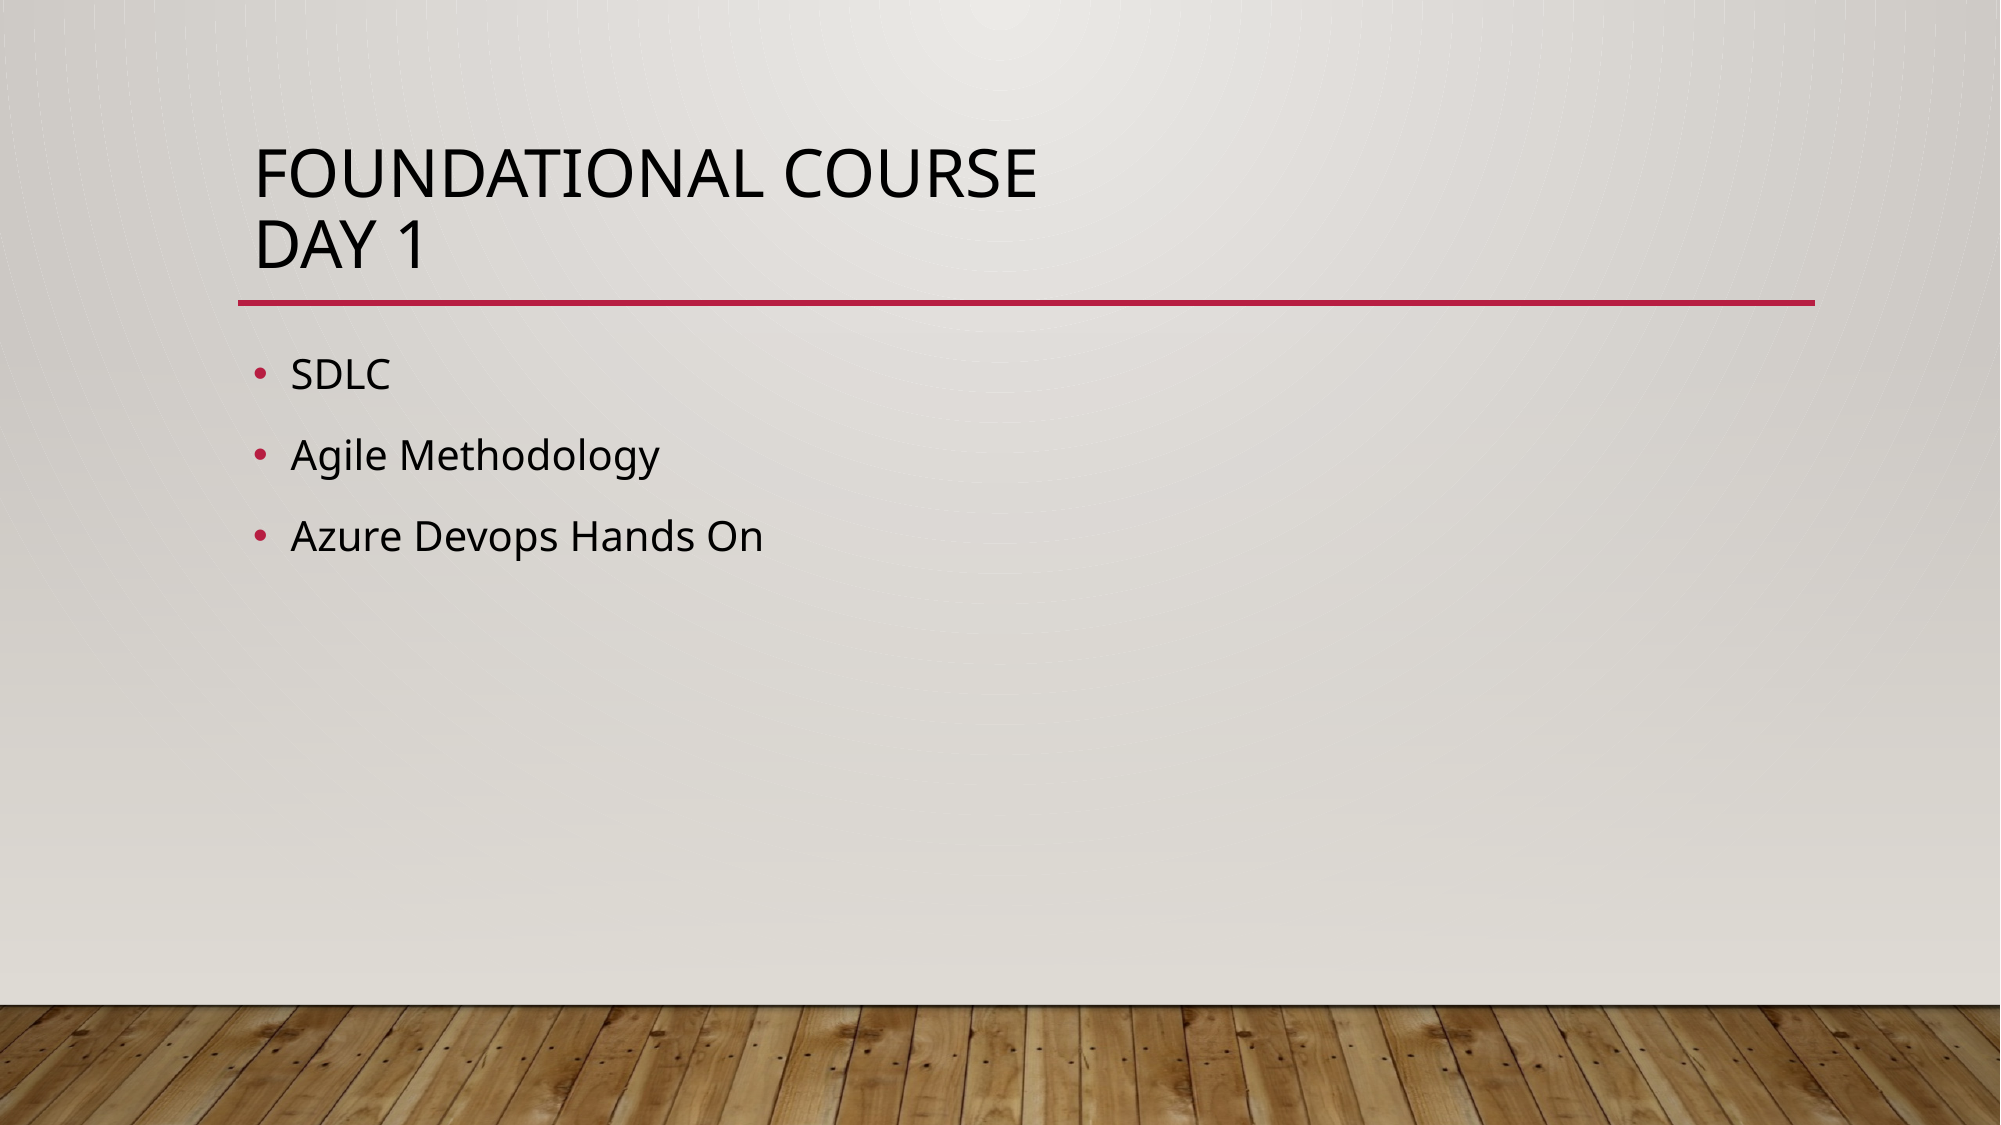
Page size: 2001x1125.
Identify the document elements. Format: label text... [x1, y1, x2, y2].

list SDLC Agile Methodology Azure Devops Hands On [238, 330, 1814, 897]
title Foundational course day 1 [238, 131, 1814, 305]
picture [0, 1005, 2000, 1125]
